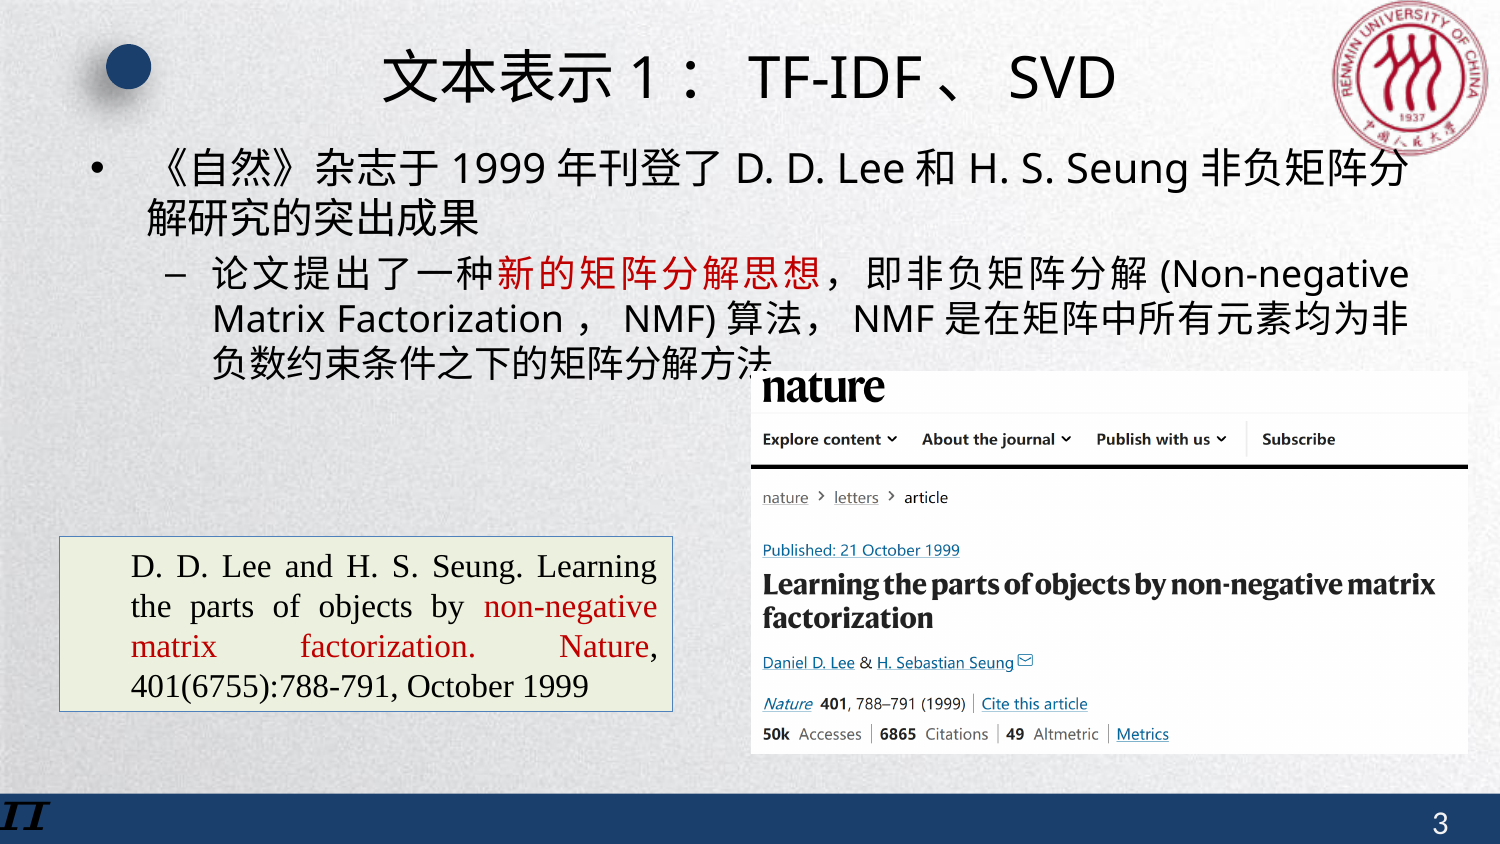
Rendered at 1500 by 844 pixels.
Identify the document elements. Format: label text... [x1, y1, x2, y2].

text_box D. D. Lee and H. S. Seung. Learning the parts of objects by non-negative matrix factorization. Nature, 401(6755):788-791, October 1999 [59, 536, 673, 712]
picture [0, 0, 1500, 793]
title 文本表示1：TF-IDF、SVD [75, 33, 1425, 116]
list 《自然》杂志于1999年刊登了D. D. Lee和H. S. Seung非负矩阵分解研究的突出成果 论文提出了一种新的矩阵分解思想，即非负矩阵分解(Non-negative Matrix Factorization，NMF)算法，NMF是在矩阵中所有元素均为非负数约束条件之下的矩阵分解方法 [75, 134, 1425, 781]
